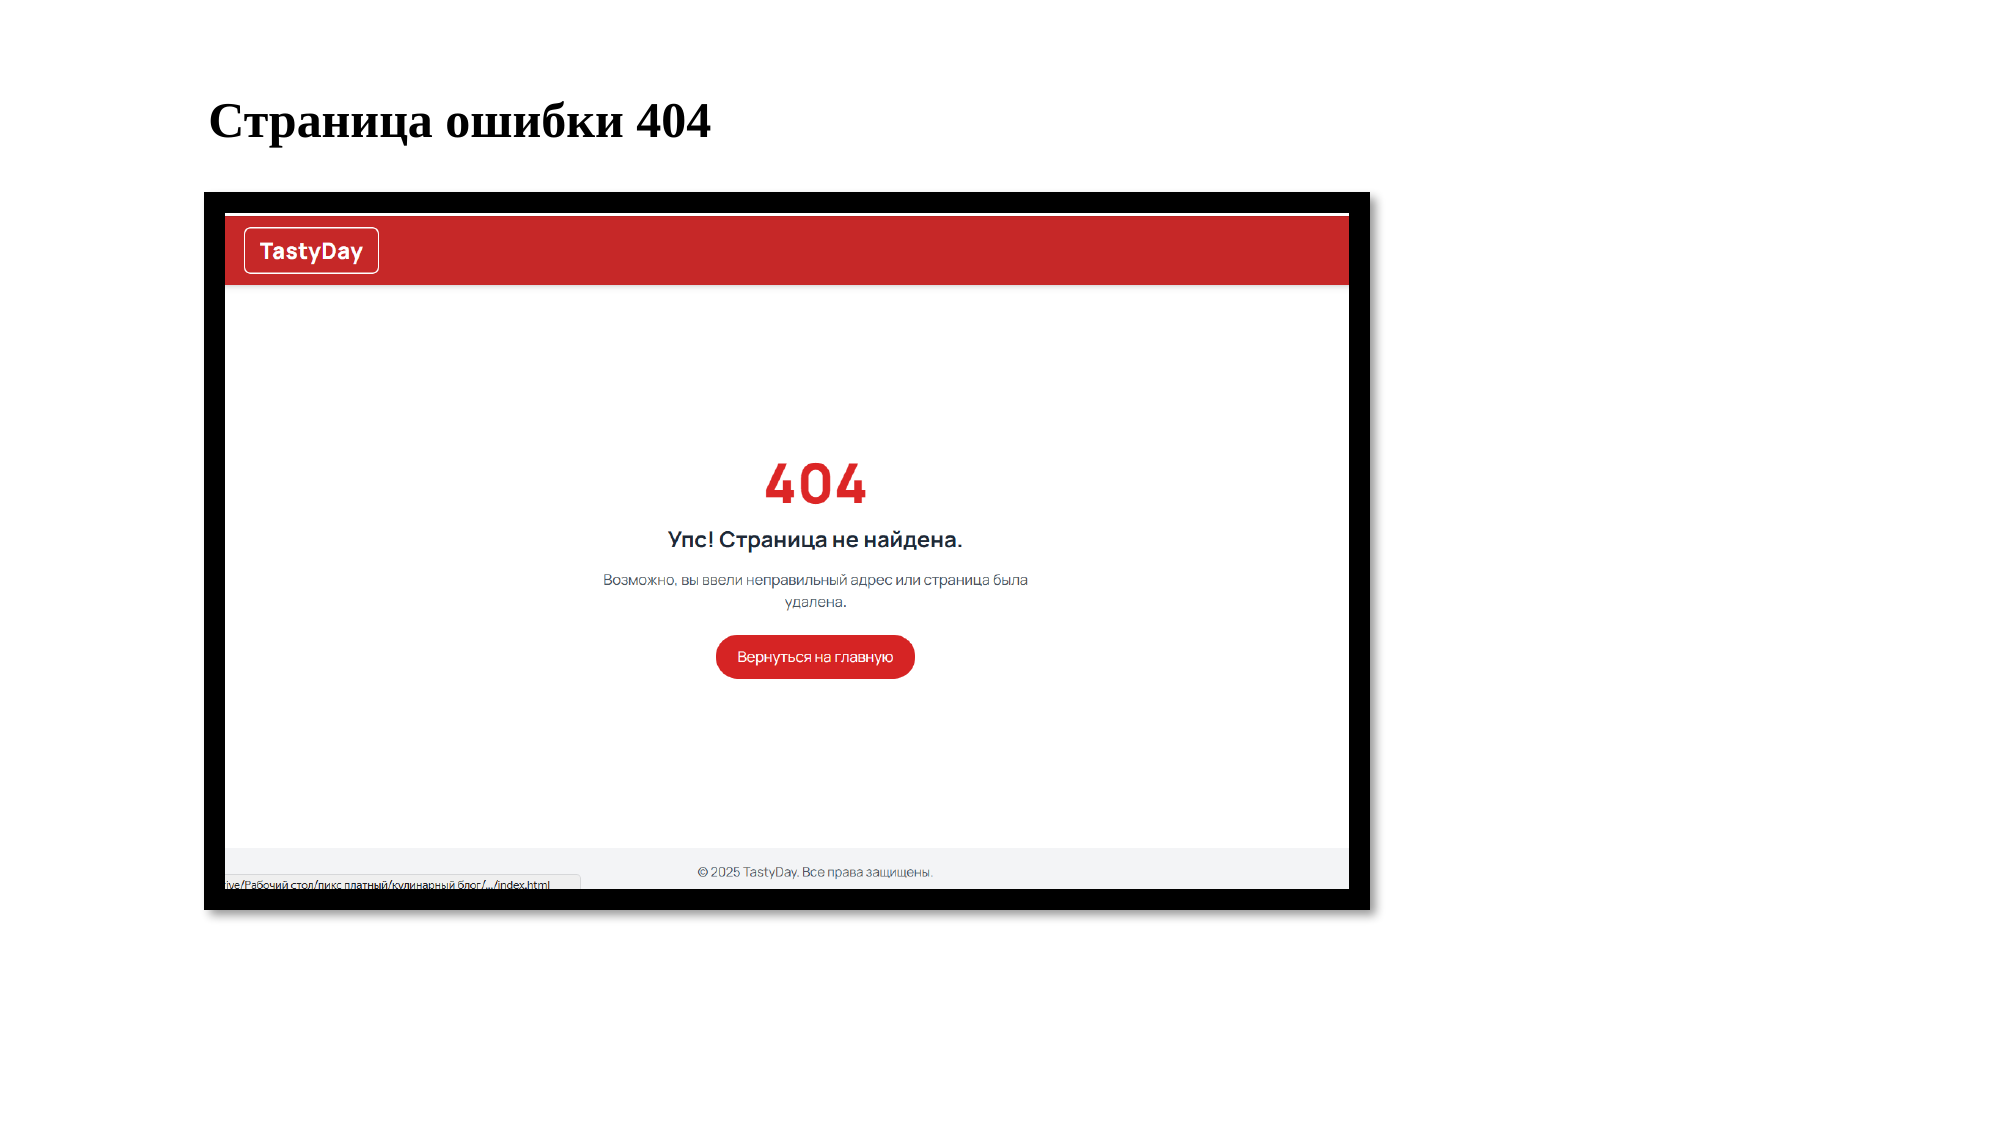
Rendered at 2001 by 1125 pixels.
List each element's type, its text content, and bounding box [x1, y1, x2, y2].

title Страница ошибки 404 [208, 87, 1145, 149]
picture [224, 212, 1350, 890]
